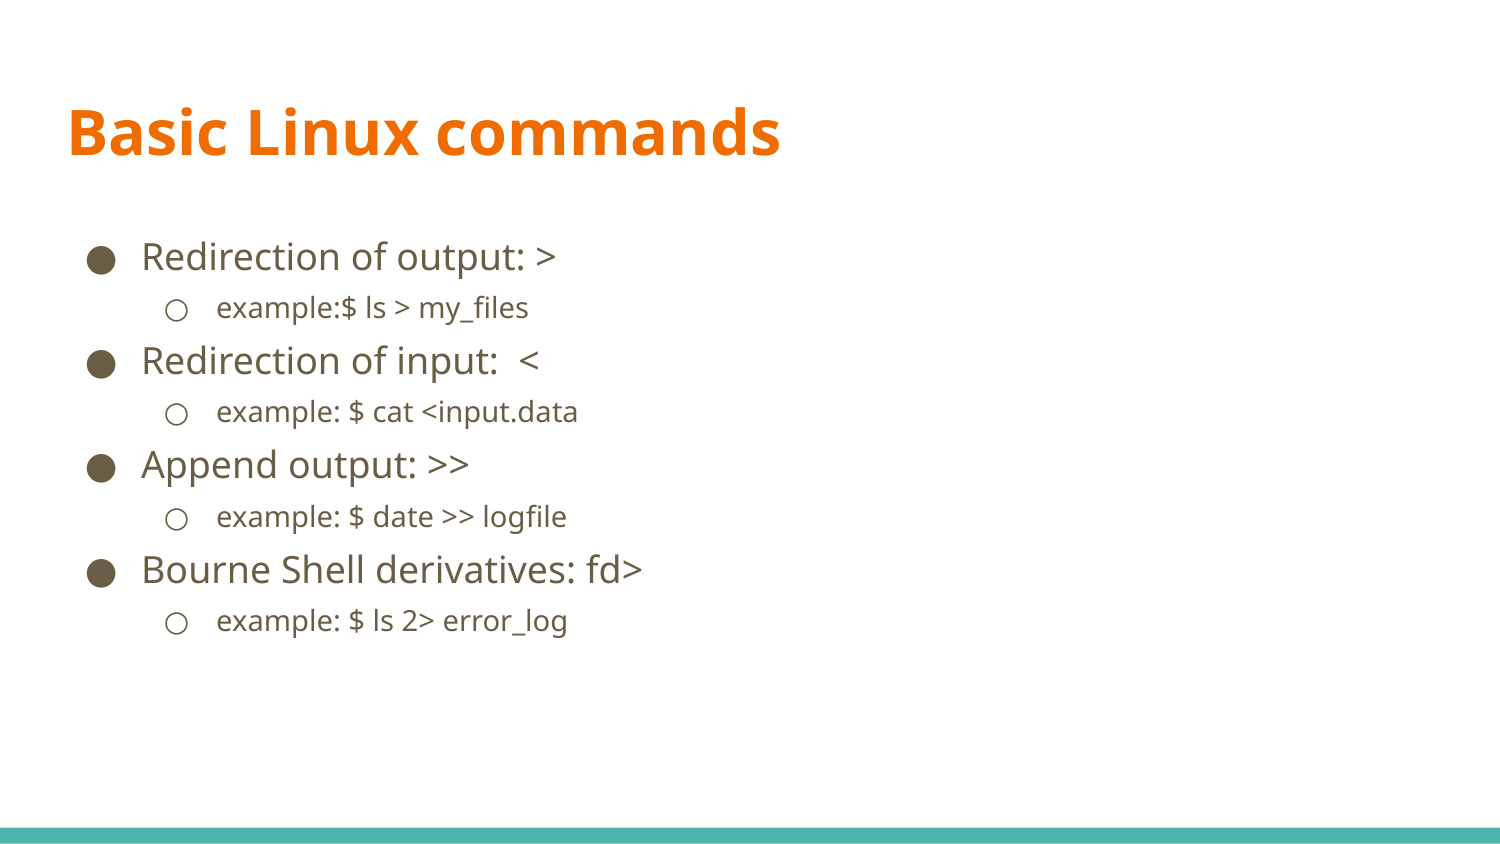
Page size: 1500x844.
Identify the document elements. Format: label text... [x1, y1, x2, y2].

title Basic Linux commands [51, 72, 1449, 189]
list Redirection of output: > example:$ ls > my_files Redirection of input: < example: $ cat <input.data Append output: >> example: $ date >> logfile Bourne Shell derivatives: fd> example: $ ls 2> error_log [51, 207, 1449, 750]
